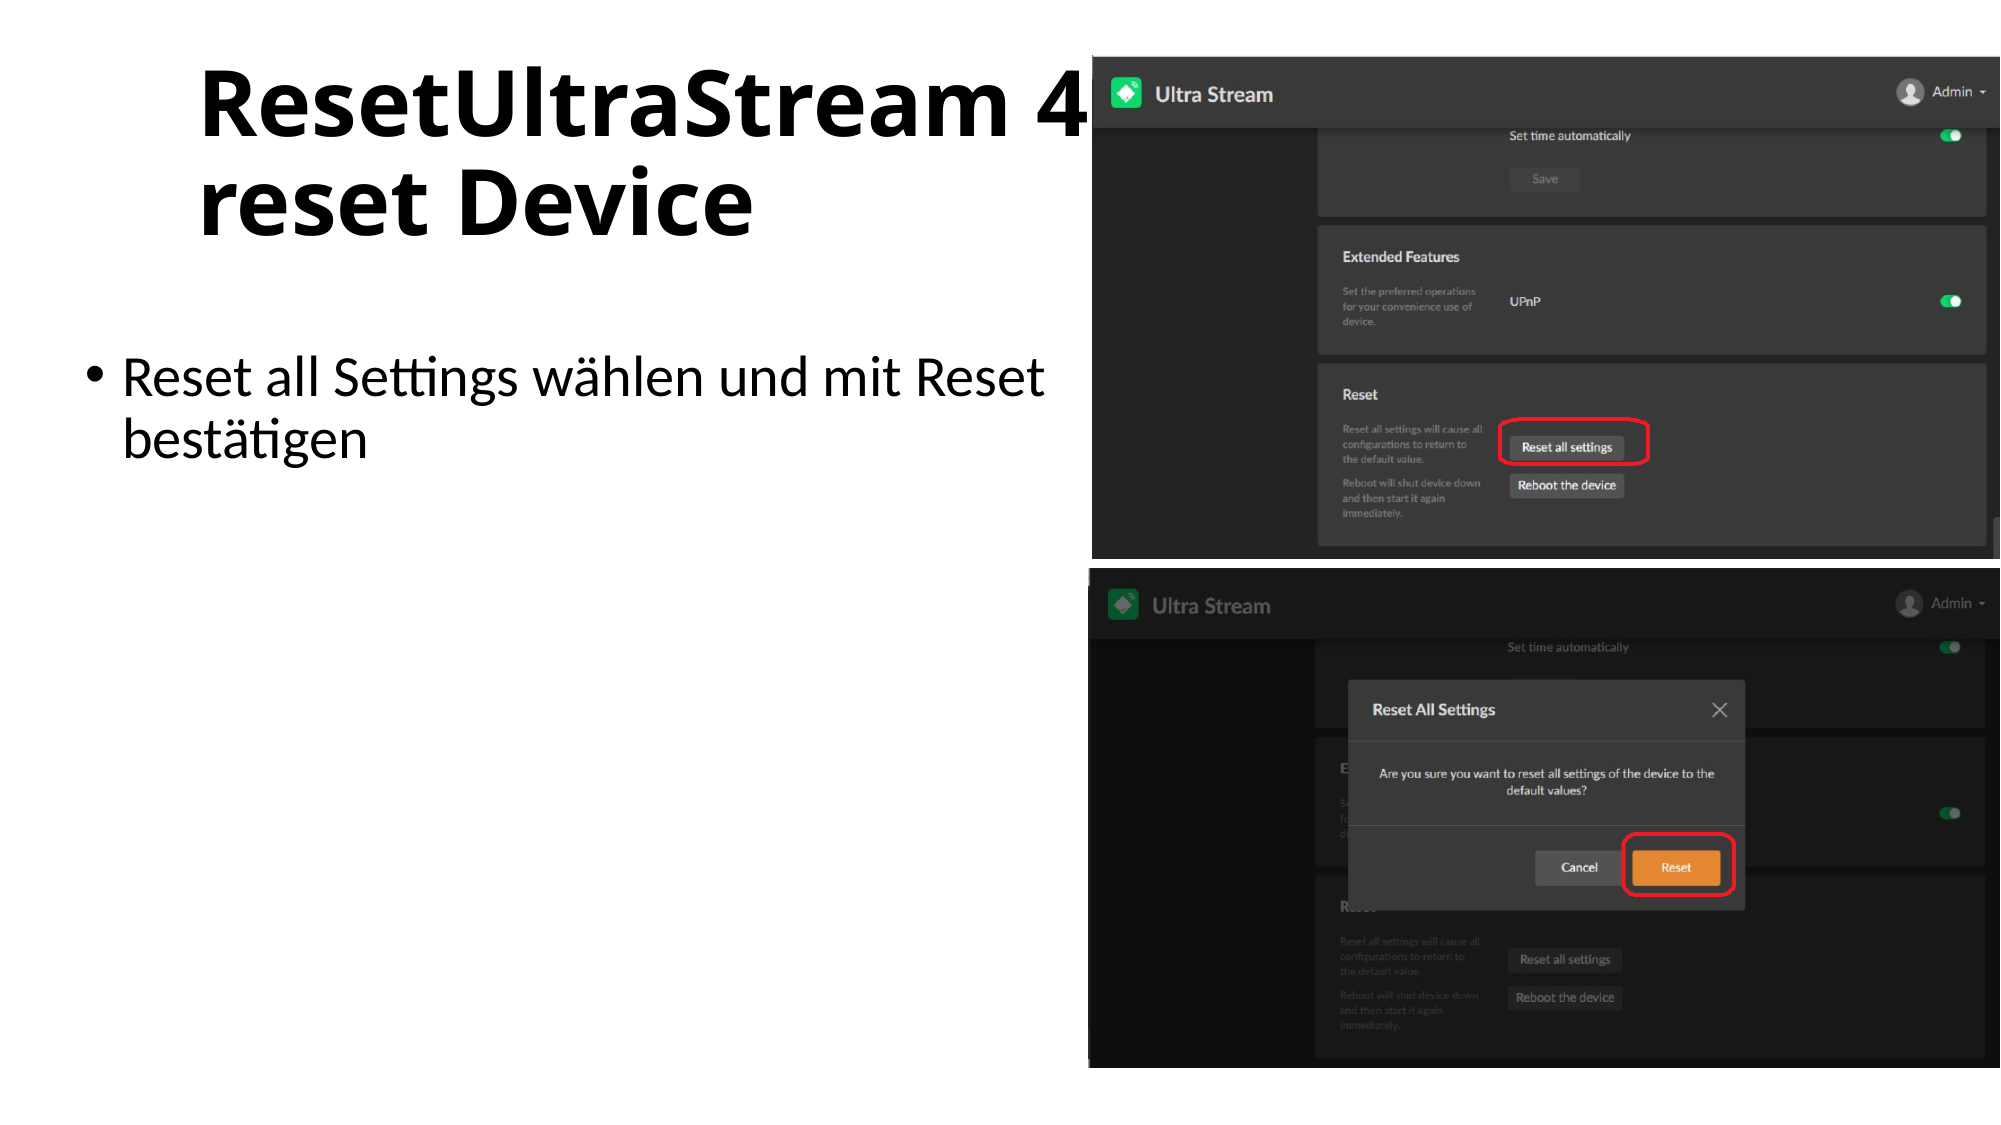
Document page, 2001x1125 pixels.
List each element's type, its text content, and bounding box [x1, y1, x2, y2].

picture [1088, 568, 2000, 1068]
list Reset all Settings wählen und mit Reset bestätigen [69, 338, 1091, 625]
picture [1092, 55, 2000, 559]
title ResetUltraStream 4 reset Device [182, 47, 1908, 265]
